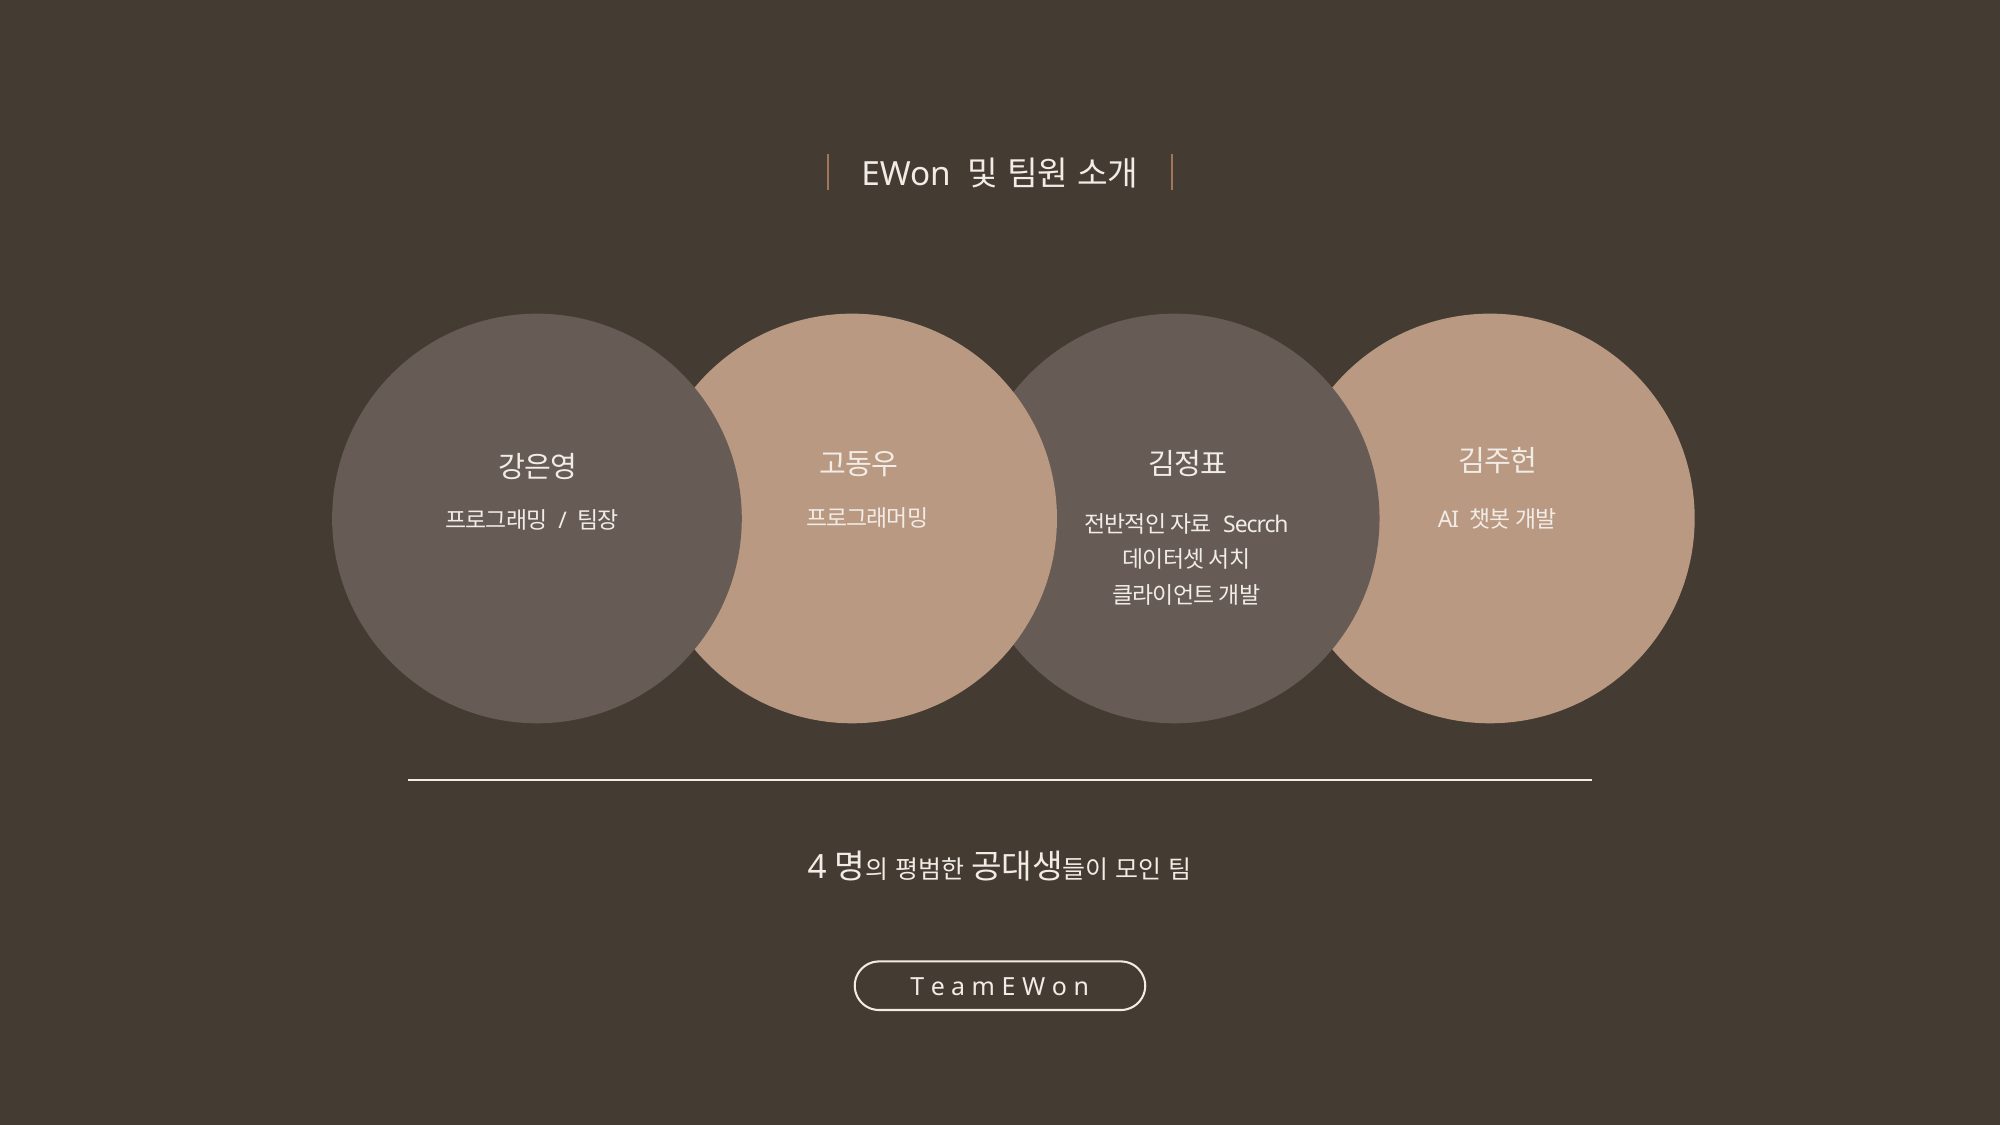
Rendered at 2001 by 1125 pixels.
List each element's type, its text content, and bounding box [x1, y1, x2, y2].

text_box AI 챗봇 개발 [1417, 489, 1578, 540]
text_box 4명의 평범한 공대생들이 모인 팀 [792, 825, 1207, 893]
text_box 김주헌 [1414, 435, 1581, 486]
text_box 전반적인 자료 Secrch 데이터셋 서치 클라이언트 개발 [1054, 493, 1319, 616]
text_box [695, 312, 1057, 725]
text_box [1333, 312, 1696, 725]
text_box 프로그래머밍 [760, 488, 975, 539]
text_box 김정표 [1110, 438, 1266, 488]
text_box [1013, 312, 1381, 725]
text_box 고동우 [761, 437, 958, 488]
text_box [331, 312, 743, 725]
text_box [853, 960, 1147, 1012]
text_box EWon 및 팀원 소개 [846, 144, 1154, 199]
text_box 프로그래밍 / 팀장 [383, 489, 681, 541]
text_box 강은영 [460, 441, 616, 489]
text_box T e a m E W o n [895, 962, 1105, 1008]
